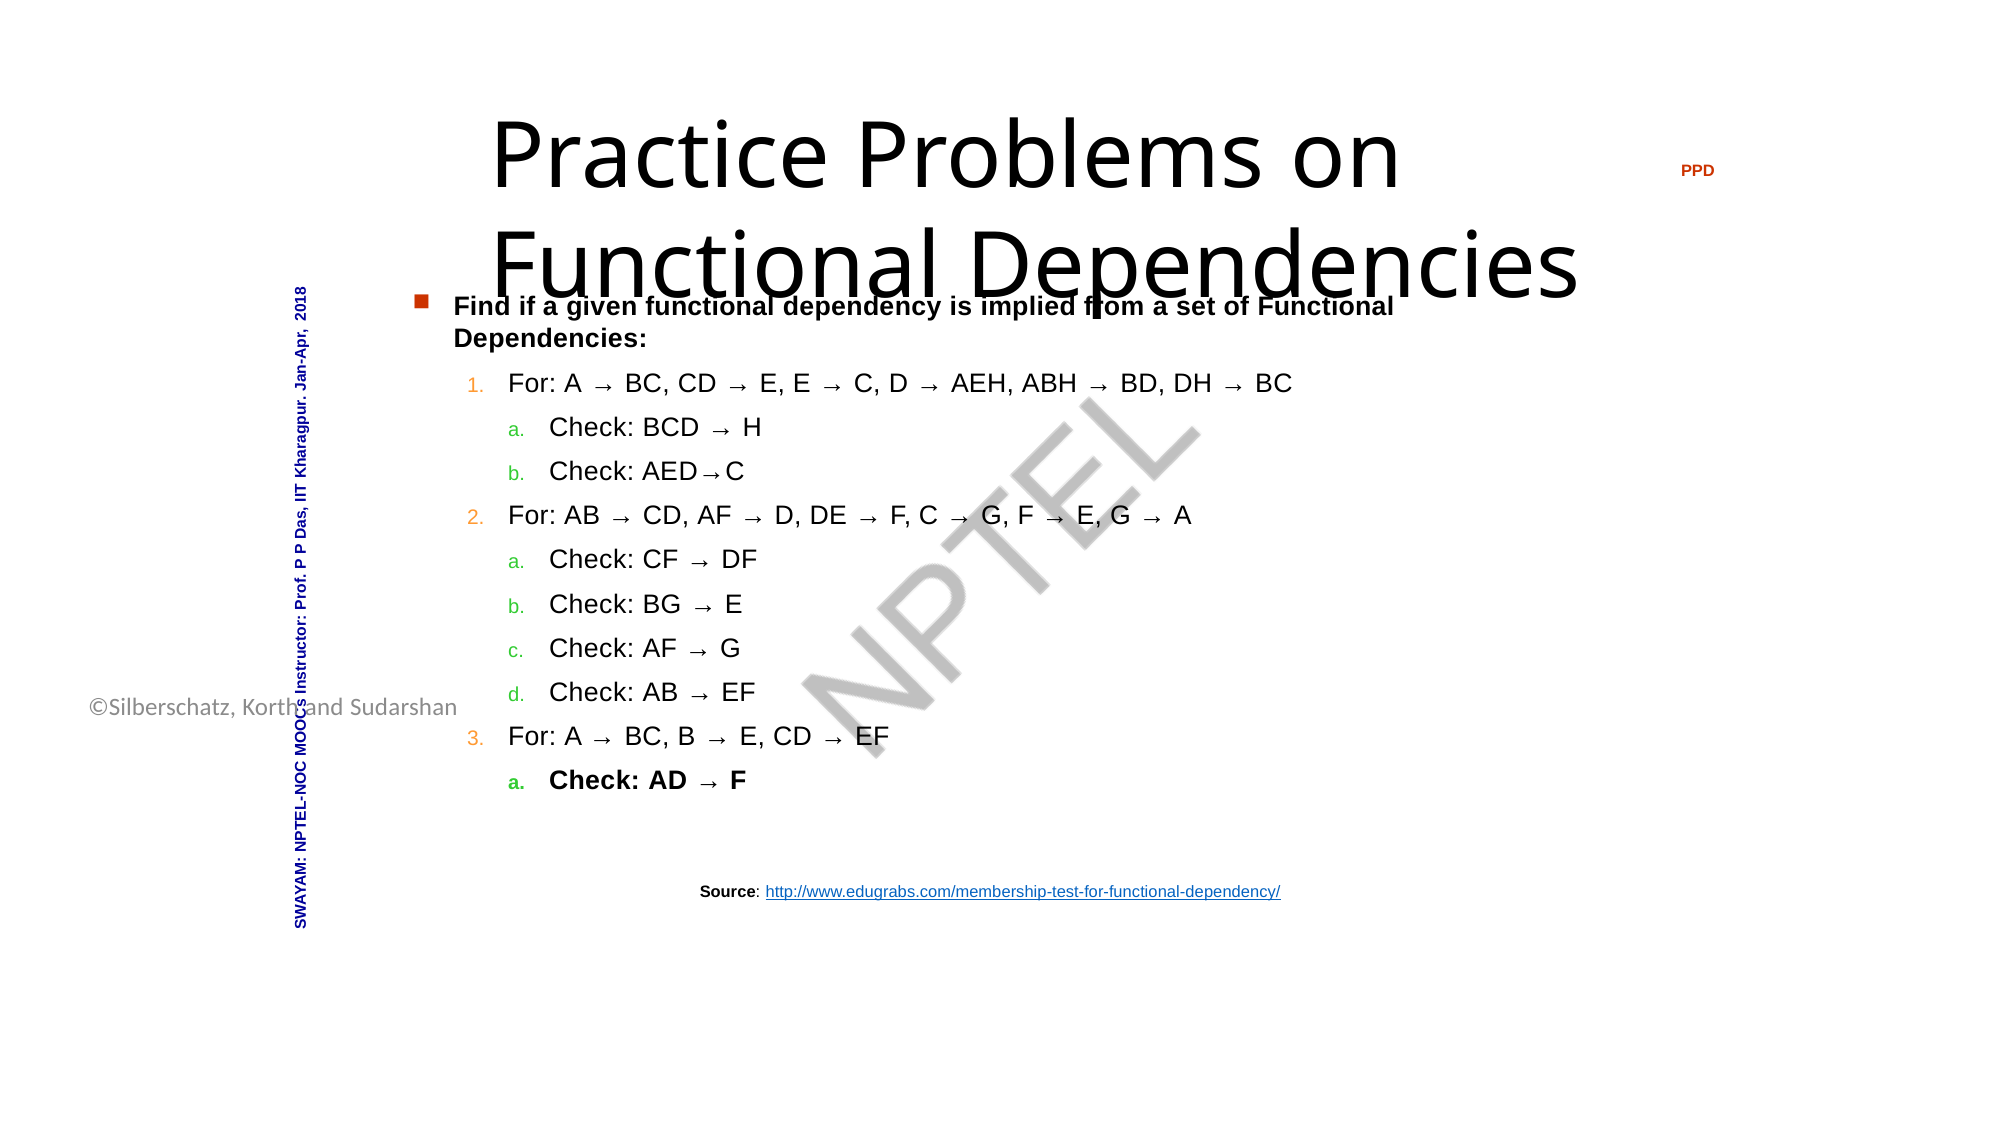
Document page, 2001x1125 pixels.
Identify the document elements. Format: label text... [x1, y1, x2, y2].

title Practice Problems on Functional Dependencies [487, 92, 1588, 275]
text_box Source: http://www.edugrabs.com/membership-test-for-functional-dependency/ [697, 878, 1287, 901]
text_box Find if a given functional dependency is implied from a set of Functional Dependencies: For: A → BC, CD → E, E → C, D → AEH, ABH → BD, DH → BC Check: BCD → H Check: AED→C For: AB → CD, AF → D, DE → F, C → G, F → E, G → A Check: CF → DF Check: BG → E Check: AF → G Check: AB → EF For: A → BC, B → E, CD → EF Check: AD → F [410, 275, 1596, 796]
text_box [773, 336, 1227, 789]
text_box PPD [1679, 157, 1718, 180]
text_box SWAYAM: NPTEL-NOC MOOCs Instructor: Prof. P P Das, IIT Kharagpur. Jan-Apr, 2018 [290, 276, 310, 932]
